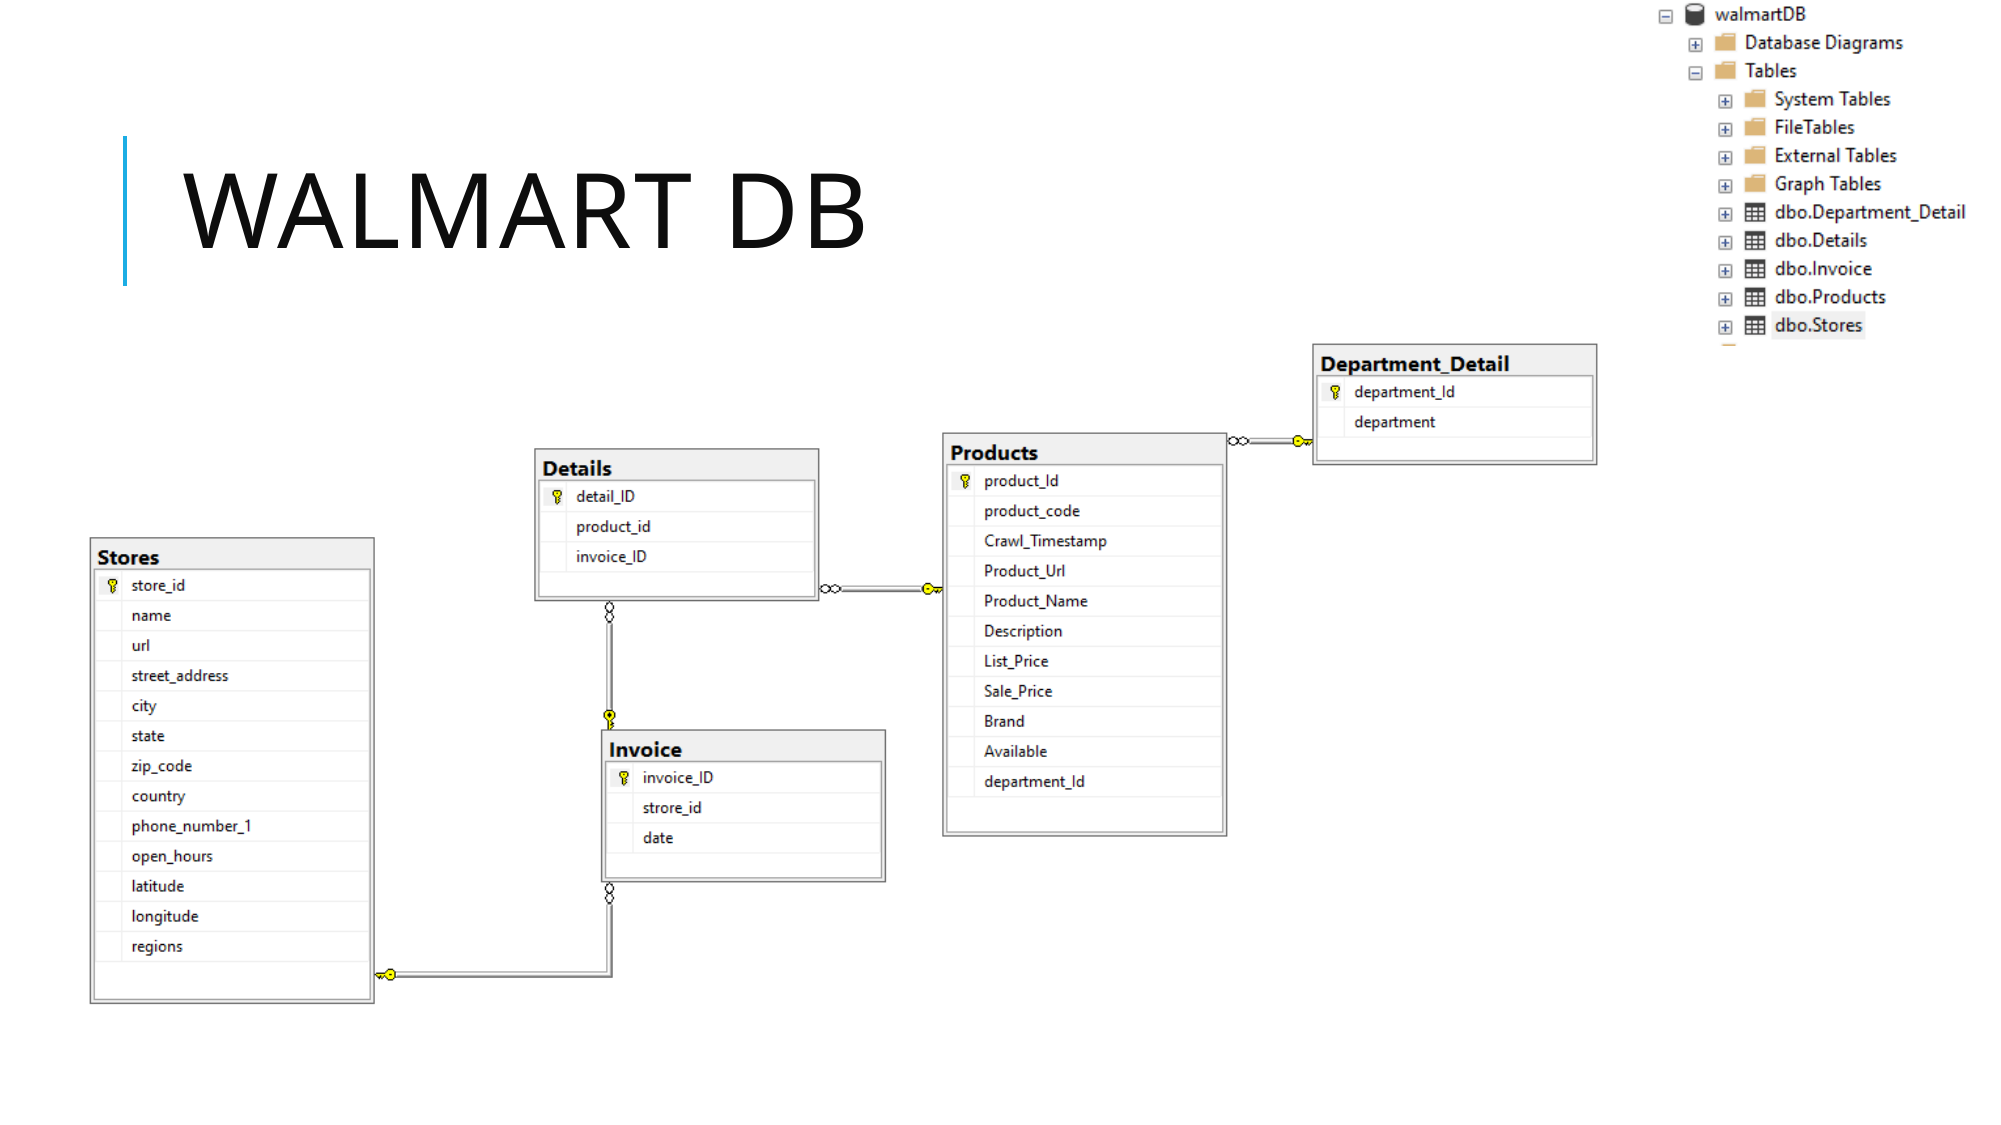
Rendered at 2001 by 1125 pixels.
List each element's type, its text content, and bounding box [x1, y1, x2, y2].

title WALMART db [168, 96, 1638, 293]
picture [31, 0, 1980, 1030]
